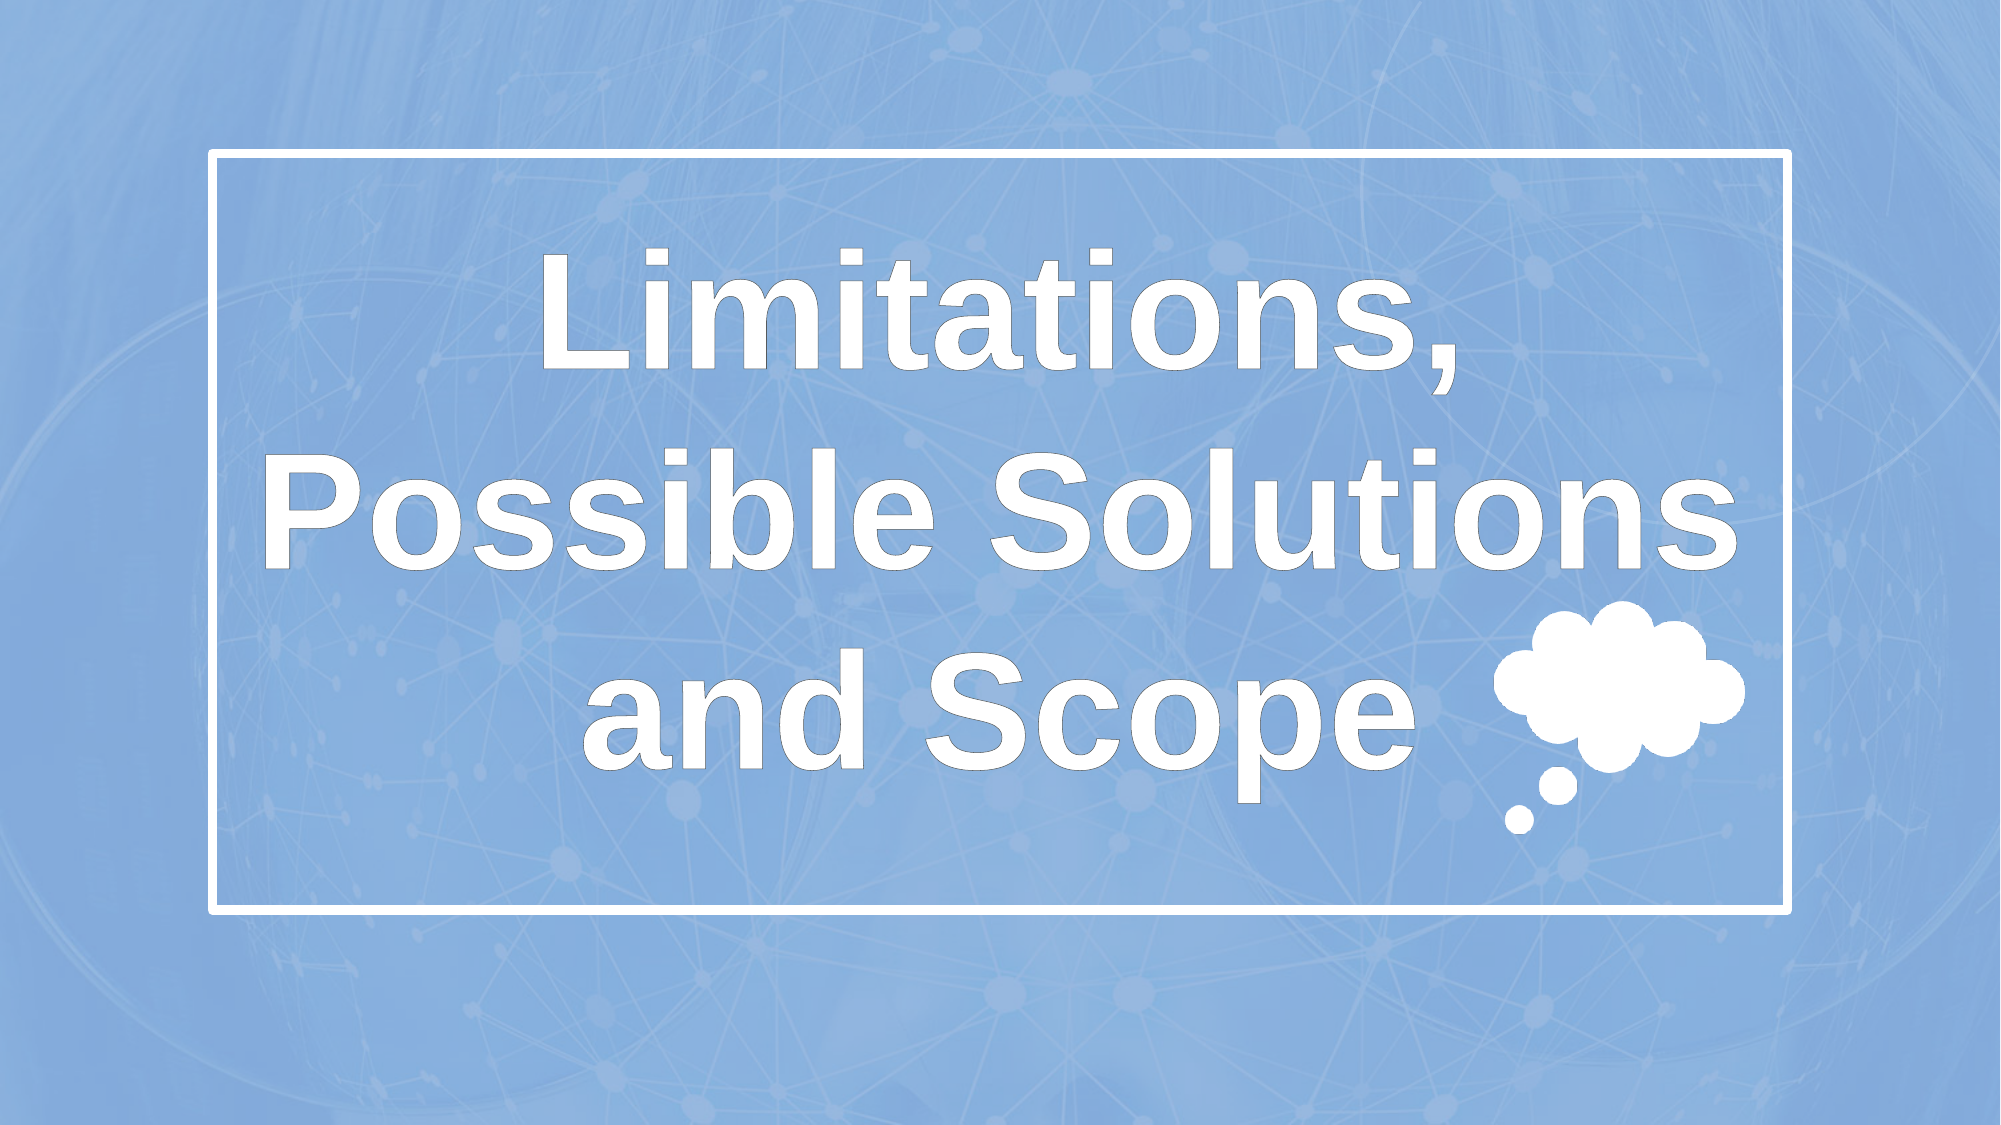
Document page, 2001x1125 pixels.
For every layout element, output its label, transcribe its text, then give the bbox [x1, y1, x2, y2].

text_box [212, 153, 1788, 194]
text_box [212, 810, 1788, 910]
picture [1464, 562, 1774, 873]
text_box Limitations, Possible Solutions and Scope [204, 194, 1796, 810]
